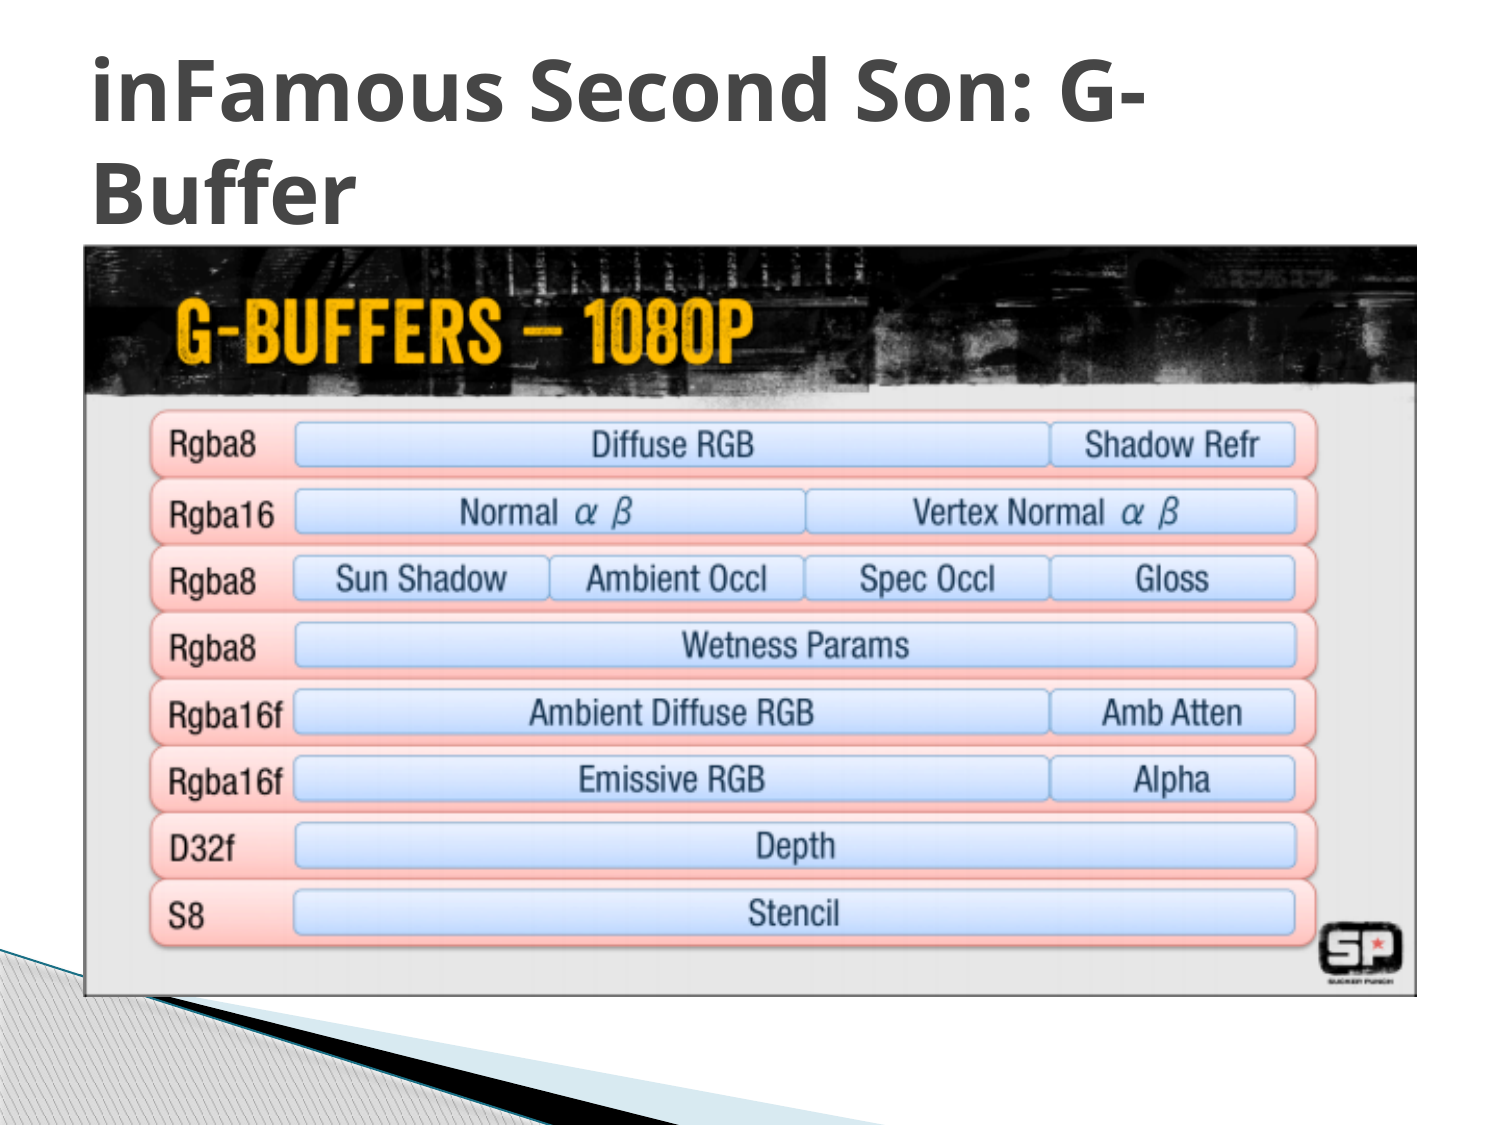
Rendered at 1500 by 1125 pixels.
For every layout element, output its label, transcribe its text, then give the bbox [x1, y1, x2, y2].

picture [83, 243, 1417, 997]
title inFamous Second Son: G-Buffer [75, 45, 1425, 233]
